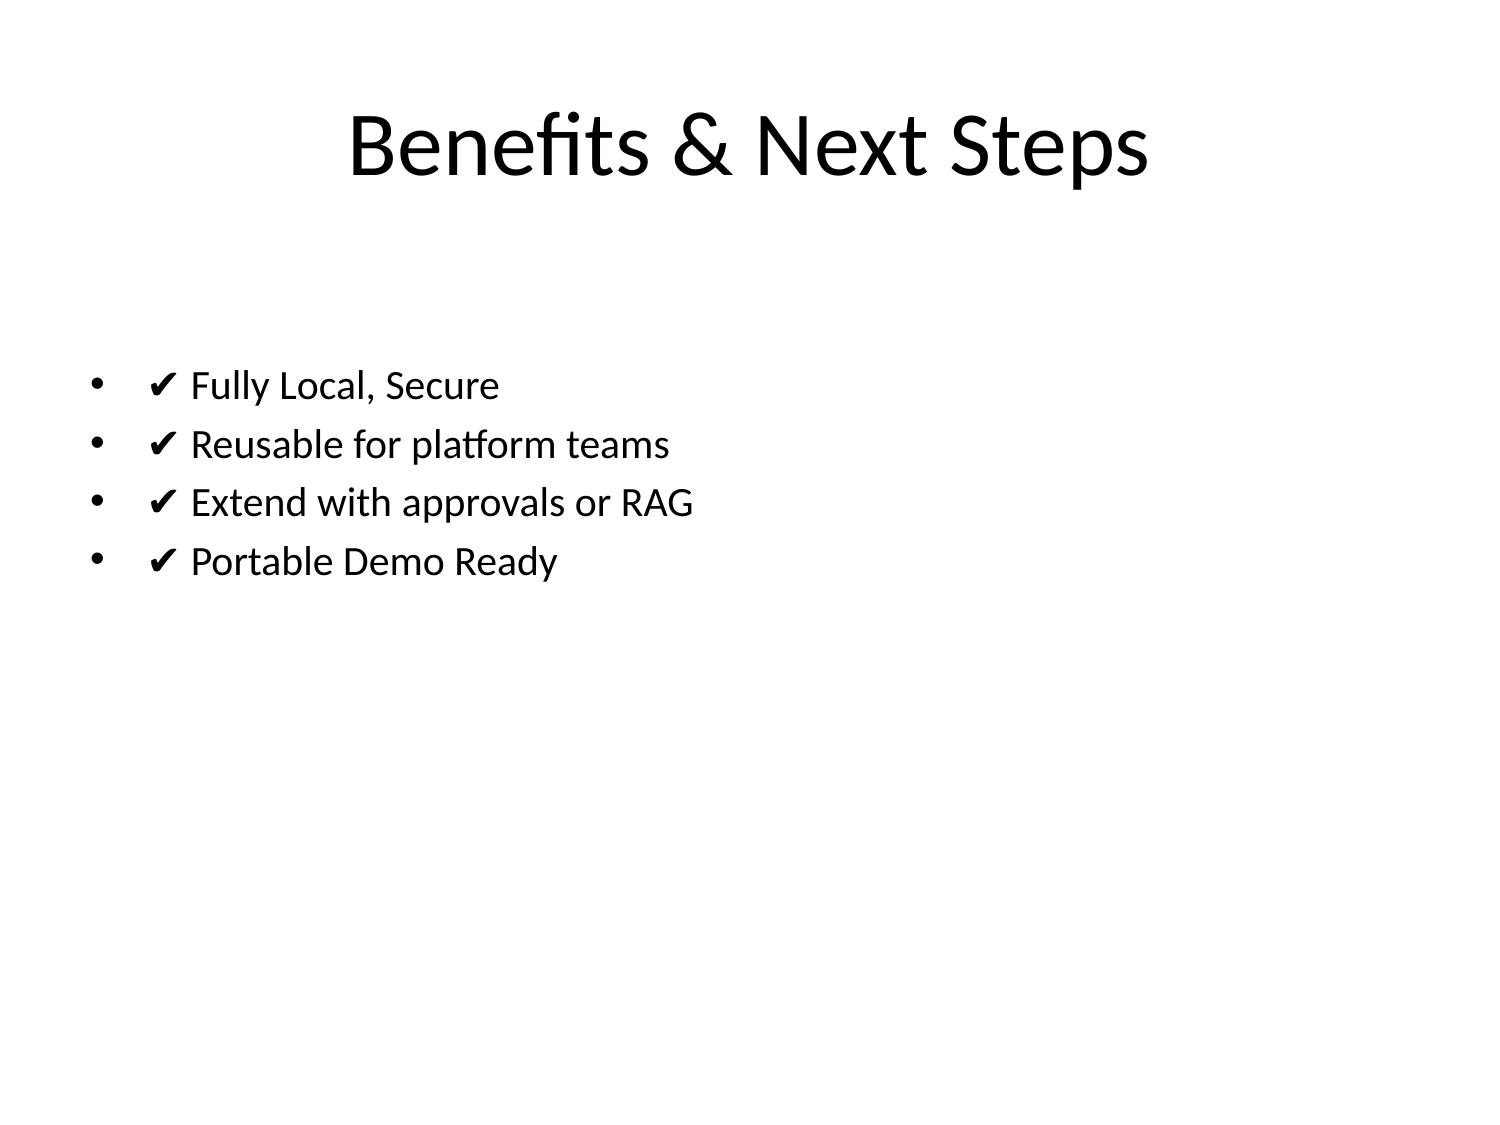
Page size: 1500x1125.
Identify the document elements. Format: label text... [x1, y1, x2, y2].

title Benefits & Next Steps [75, 45, 1425, 233]
list ✔️ Fully Local, Secure ✔️ Reusable for platform teams ✔️ Extend with approvals or RAG ✔️ Portable Demo Ready [75, 262, 1425, 1005]
